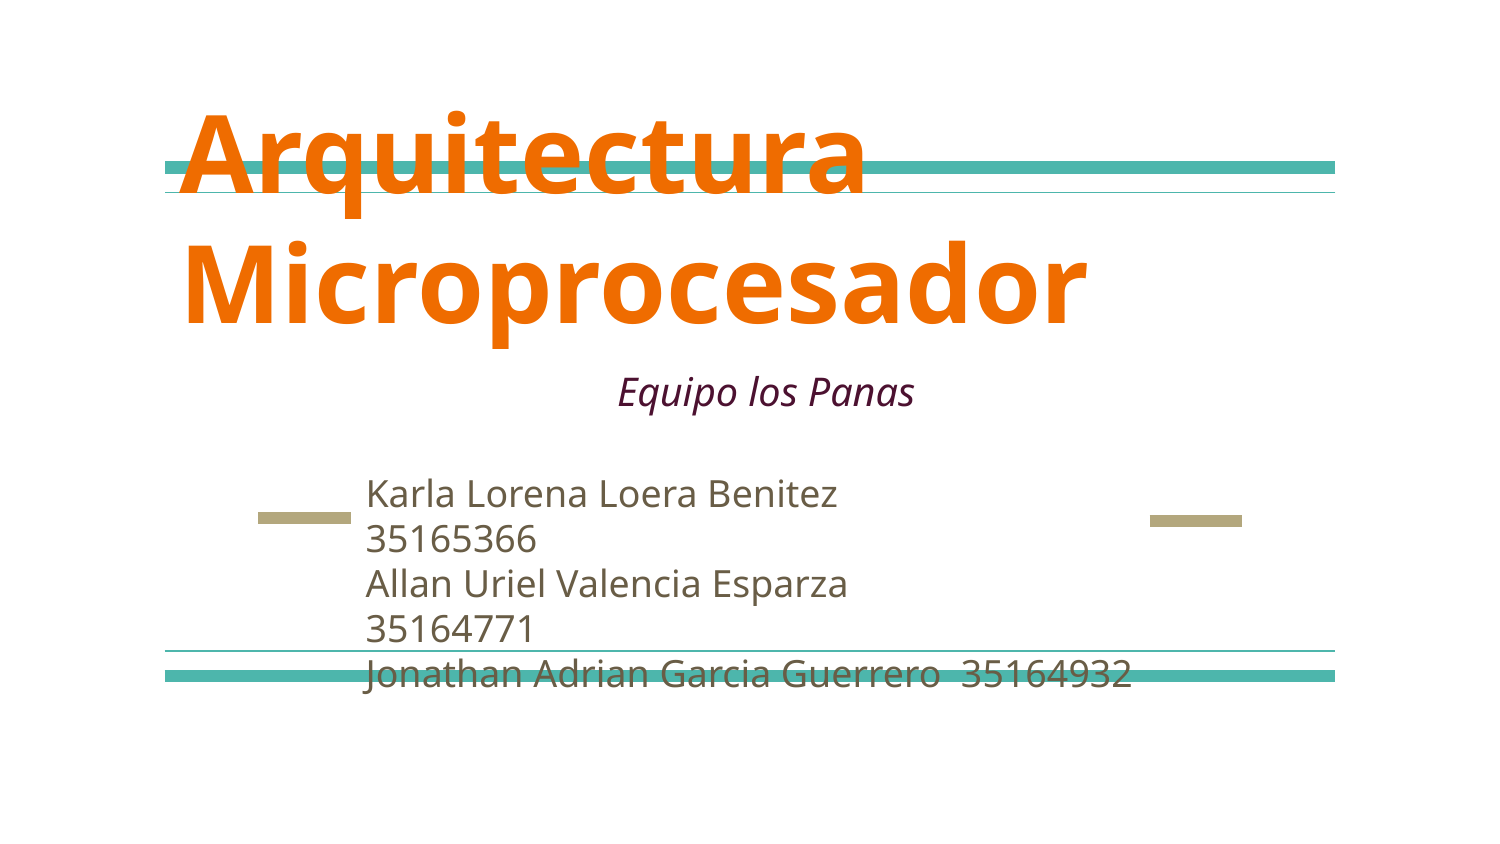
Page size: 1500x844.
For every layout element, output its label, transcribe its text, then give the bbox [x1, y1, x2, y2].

text_box Equipo los Panas [164, 351, 1368, 492]
subtitle Karla Lorena Loera Benitez 35165366 Allan Uriel Valencia Esparza 35164771 Jonathan Adrian Garcia Guerrero 35164932 [350, 492, 1150, 655]
title Arquitectura Microprocesador [164, 192, 1336, 351]
